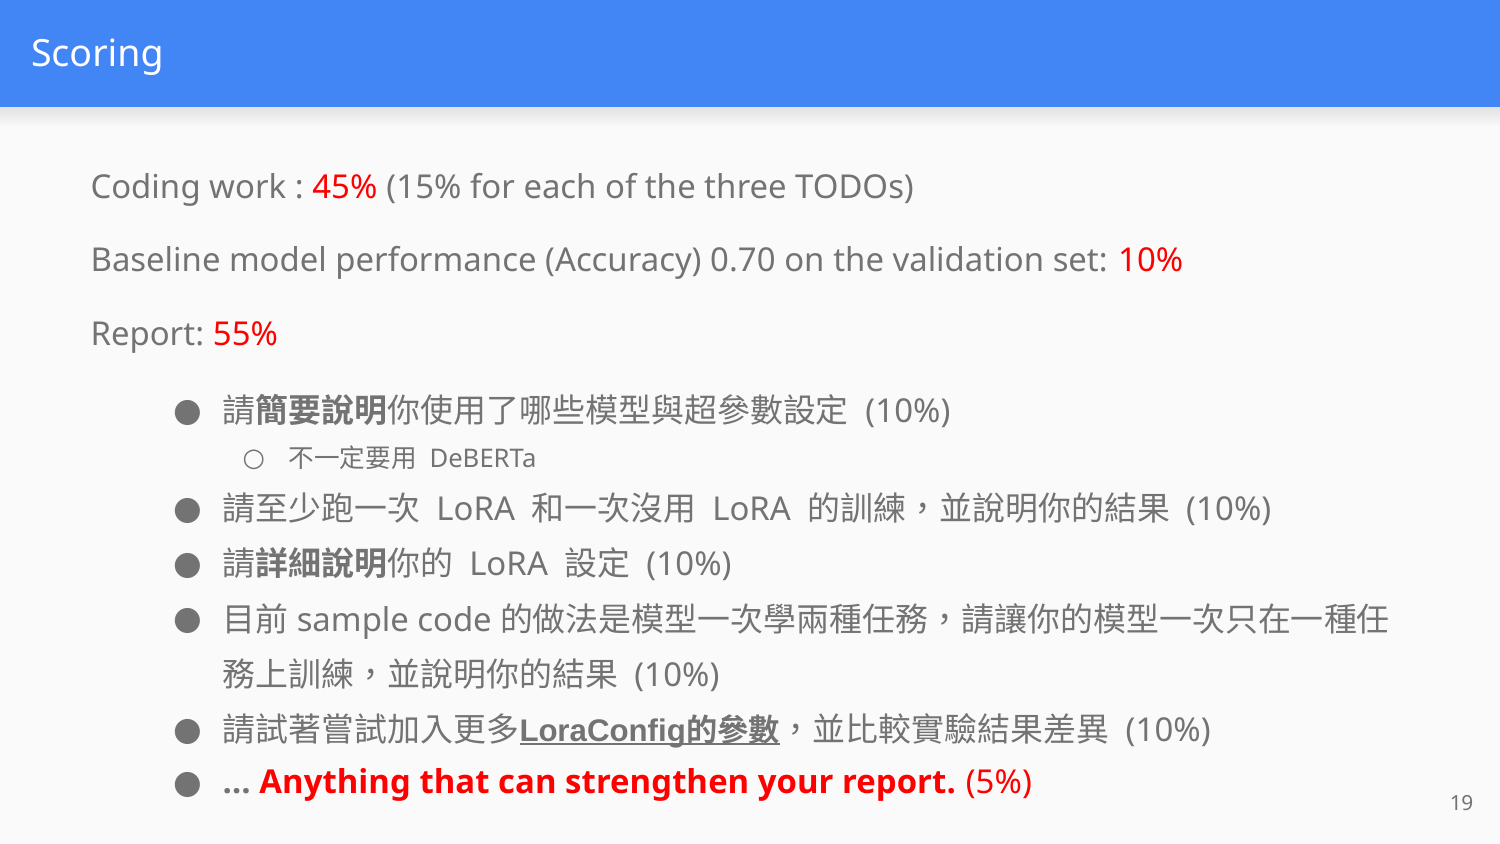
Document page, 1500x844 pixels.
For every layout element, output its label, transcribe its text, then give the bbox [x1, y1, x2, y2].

list Coding work : 45% (15% for each of the three TODOs) Baseline model performance (Accuracy) 0.70 on the validation set: 10% Report: 55% 請簡要說明你使用了哪些模型與超參數設定 (10%) 不一定要用 DeBERTa 請至少跑一次 LoRA 和一次沒用 LoRA 的訓練，並說明你的結果 (10%) 請詳細說明你的 LoRA 設定 (10%) 目前sample code的做法是模型一次學兩種任務，請讓你的模型一次只在一種任務上訓練，並說明你的結果 (10%) 請試著嘗試加入更多LoraConfig的參數，並比較實驗結果差異 (10%) … Anything that can strengthen your report. (5%) [75, 141, 1425, 821]
slide_number ‹#› [1398, 770, 1489, 835]
title Scoring [16, 2, 1464, 102]
